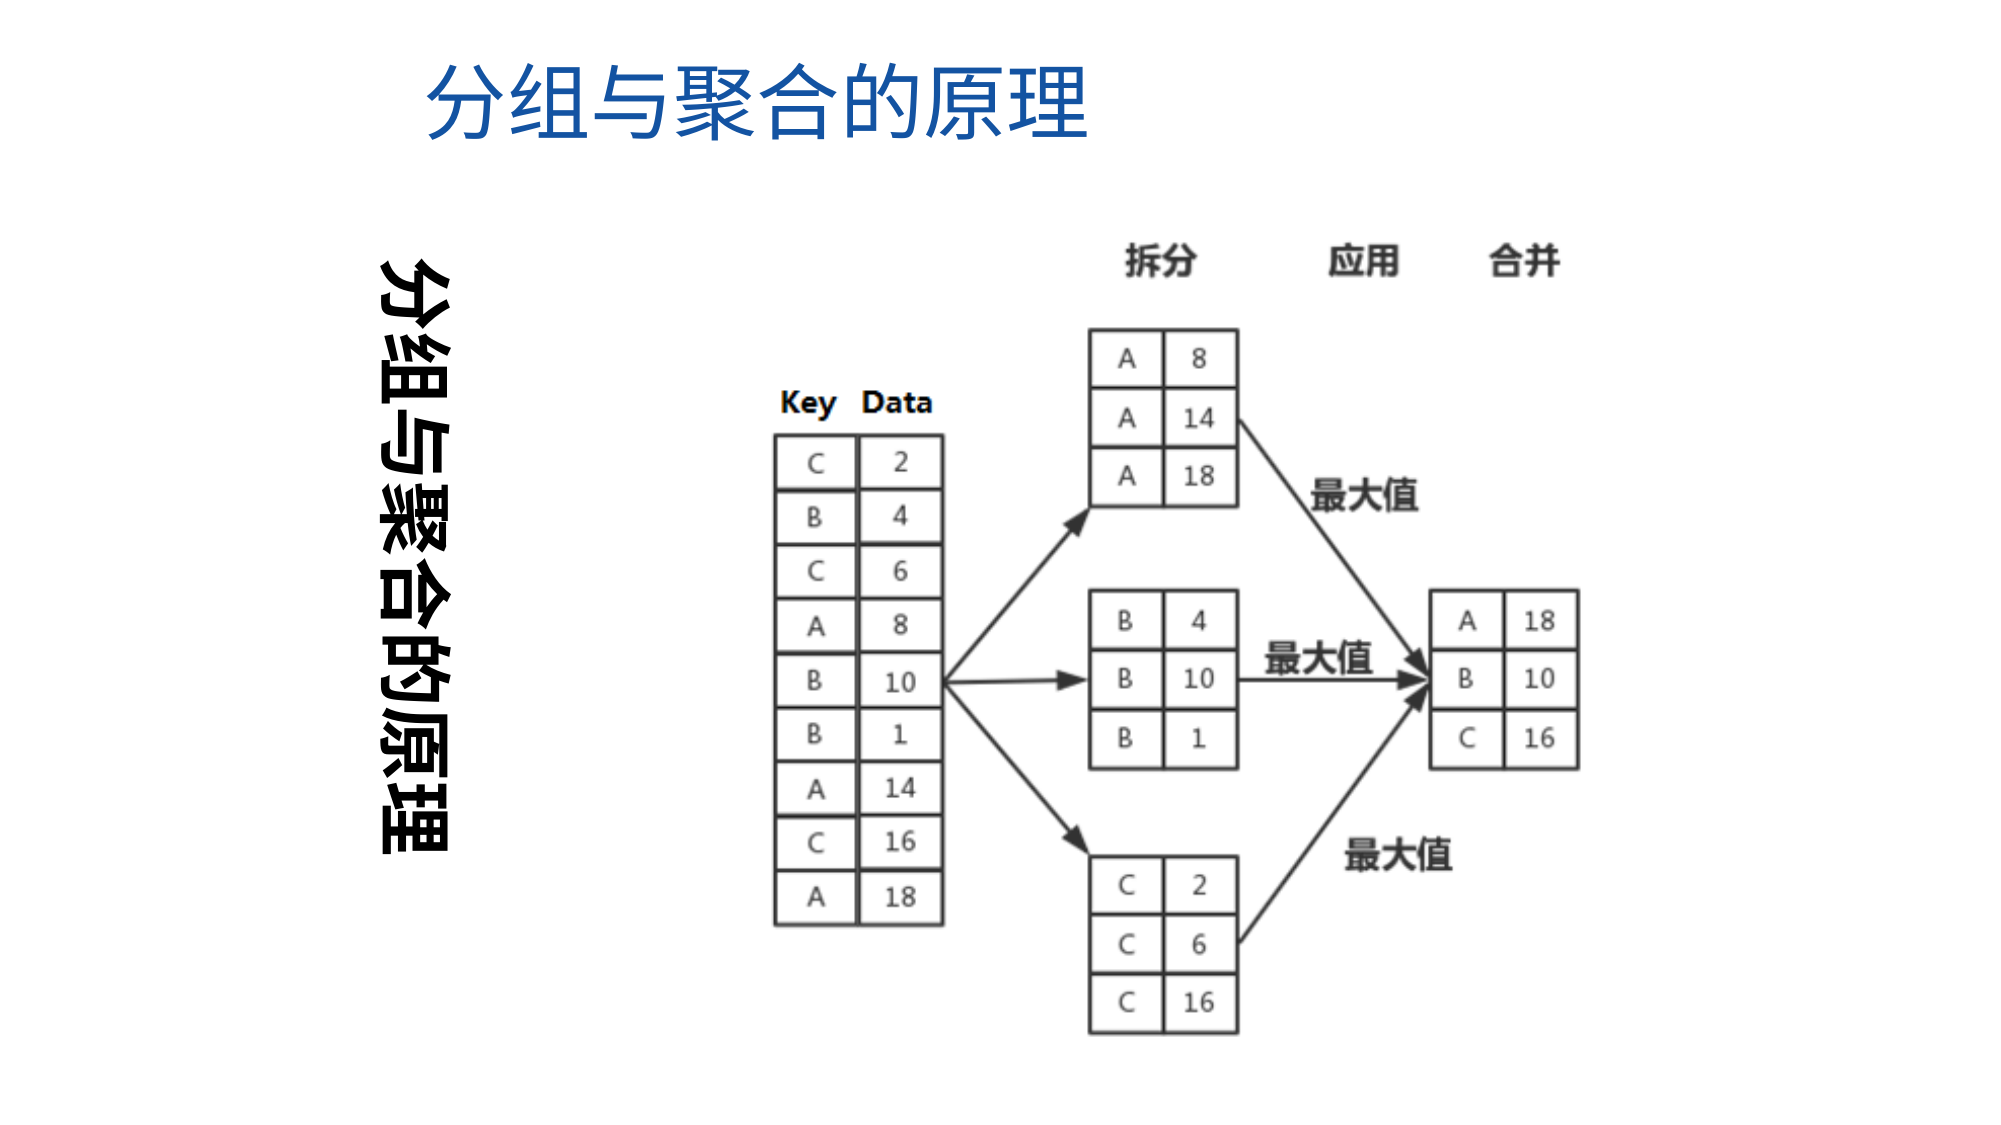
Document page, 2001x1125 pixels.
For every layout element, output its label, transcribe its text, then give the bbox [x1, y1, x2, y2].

picture [768, 219, 1591, 1041]
text_box 分组与聚合的原理 [409, 43, 1292, 158]
text_box 分组与聚合的原理 [348, 242, 470, 1019]
